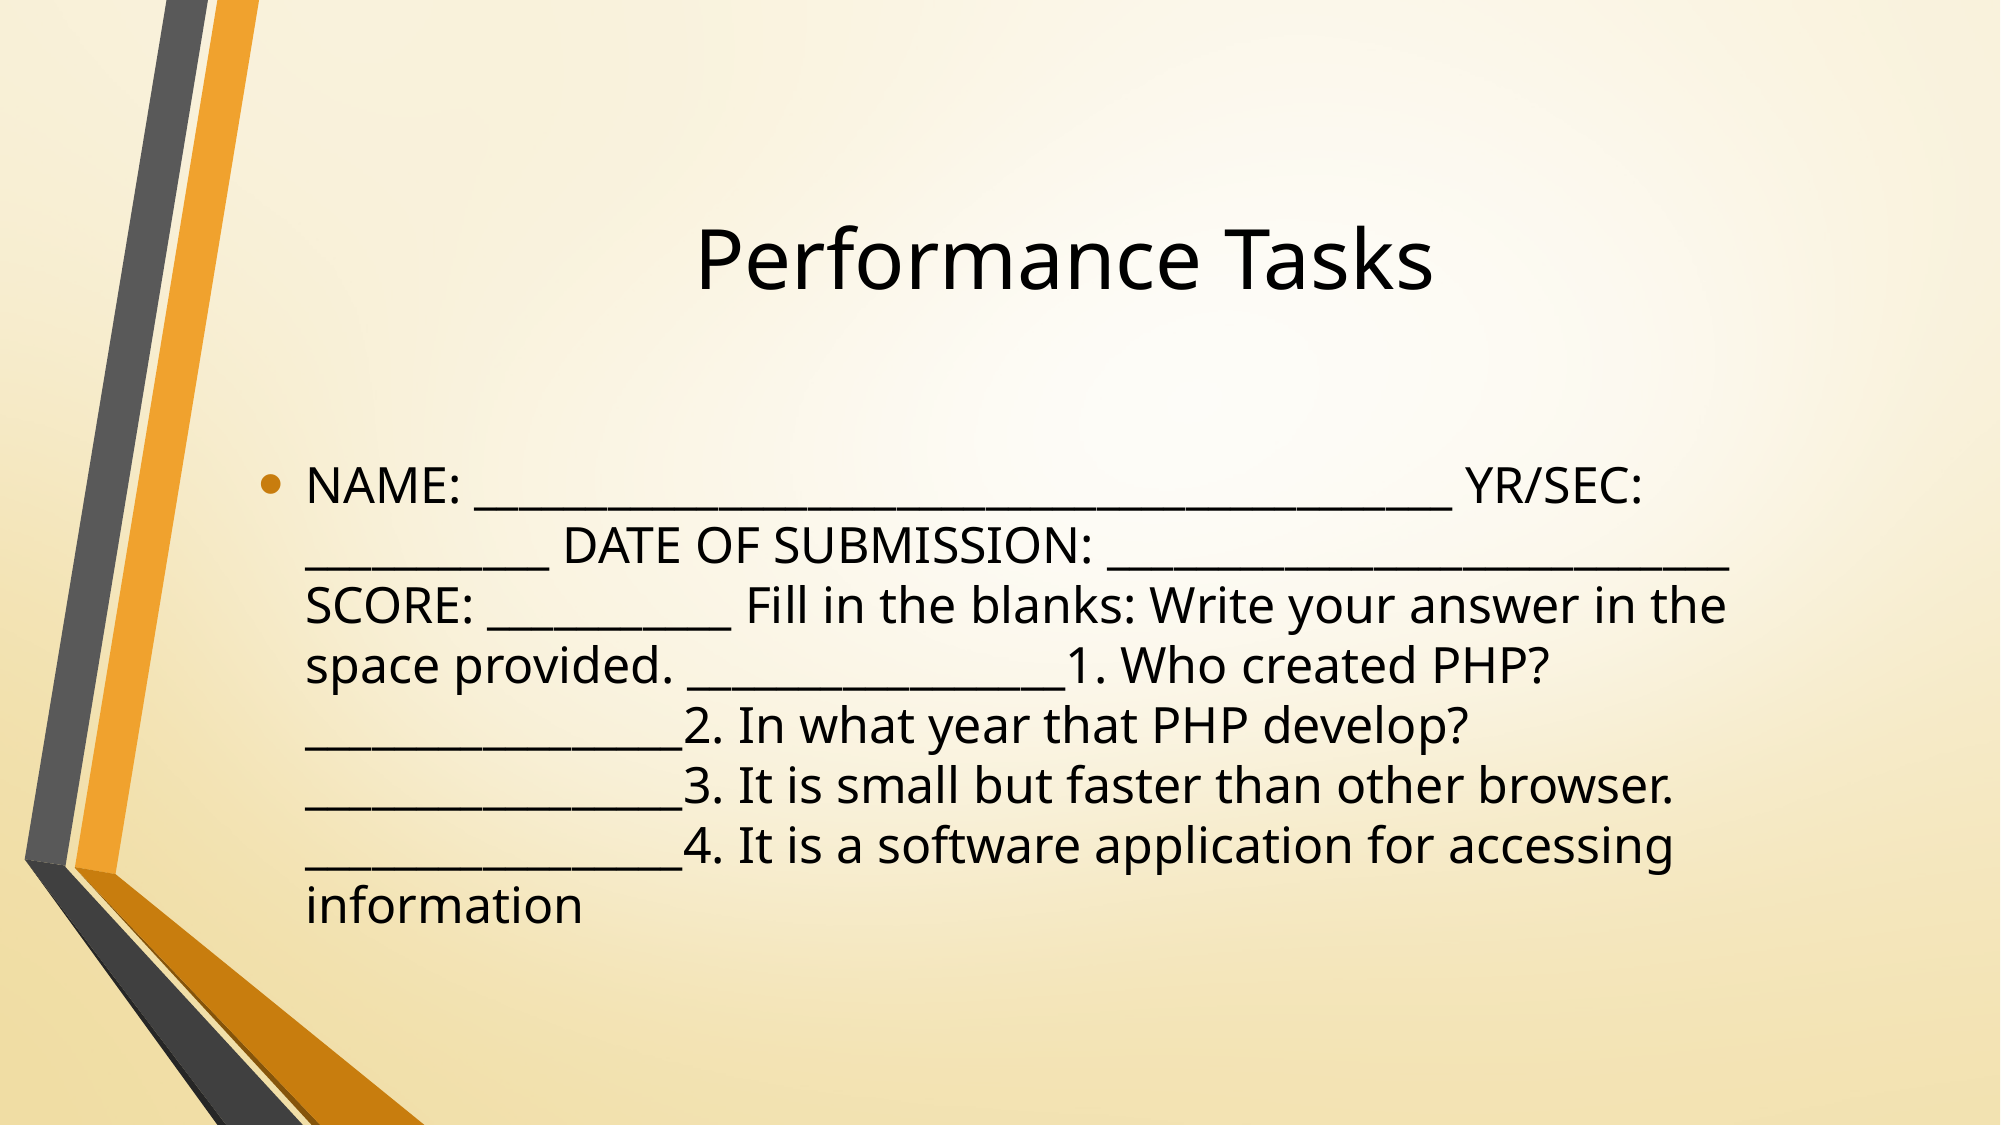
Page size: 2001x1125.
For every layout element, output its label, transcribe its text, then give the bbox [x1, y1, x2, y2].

list NAME: ____________________________________________ YR/SEC: ___________ DATE OF SUBMISSION: ____________________________ SCORE: ___________ Fill in the blanks: Write your answer in the space provided. _________________1. Who created PHP? _________________2. In what year that PHP develop? _________________3. It is small but faster than other browser. _________________4. It is a software application for accessing information [243, 437, 1887, 950]
title Performance Tasks [243, 112, 1887, 400]
